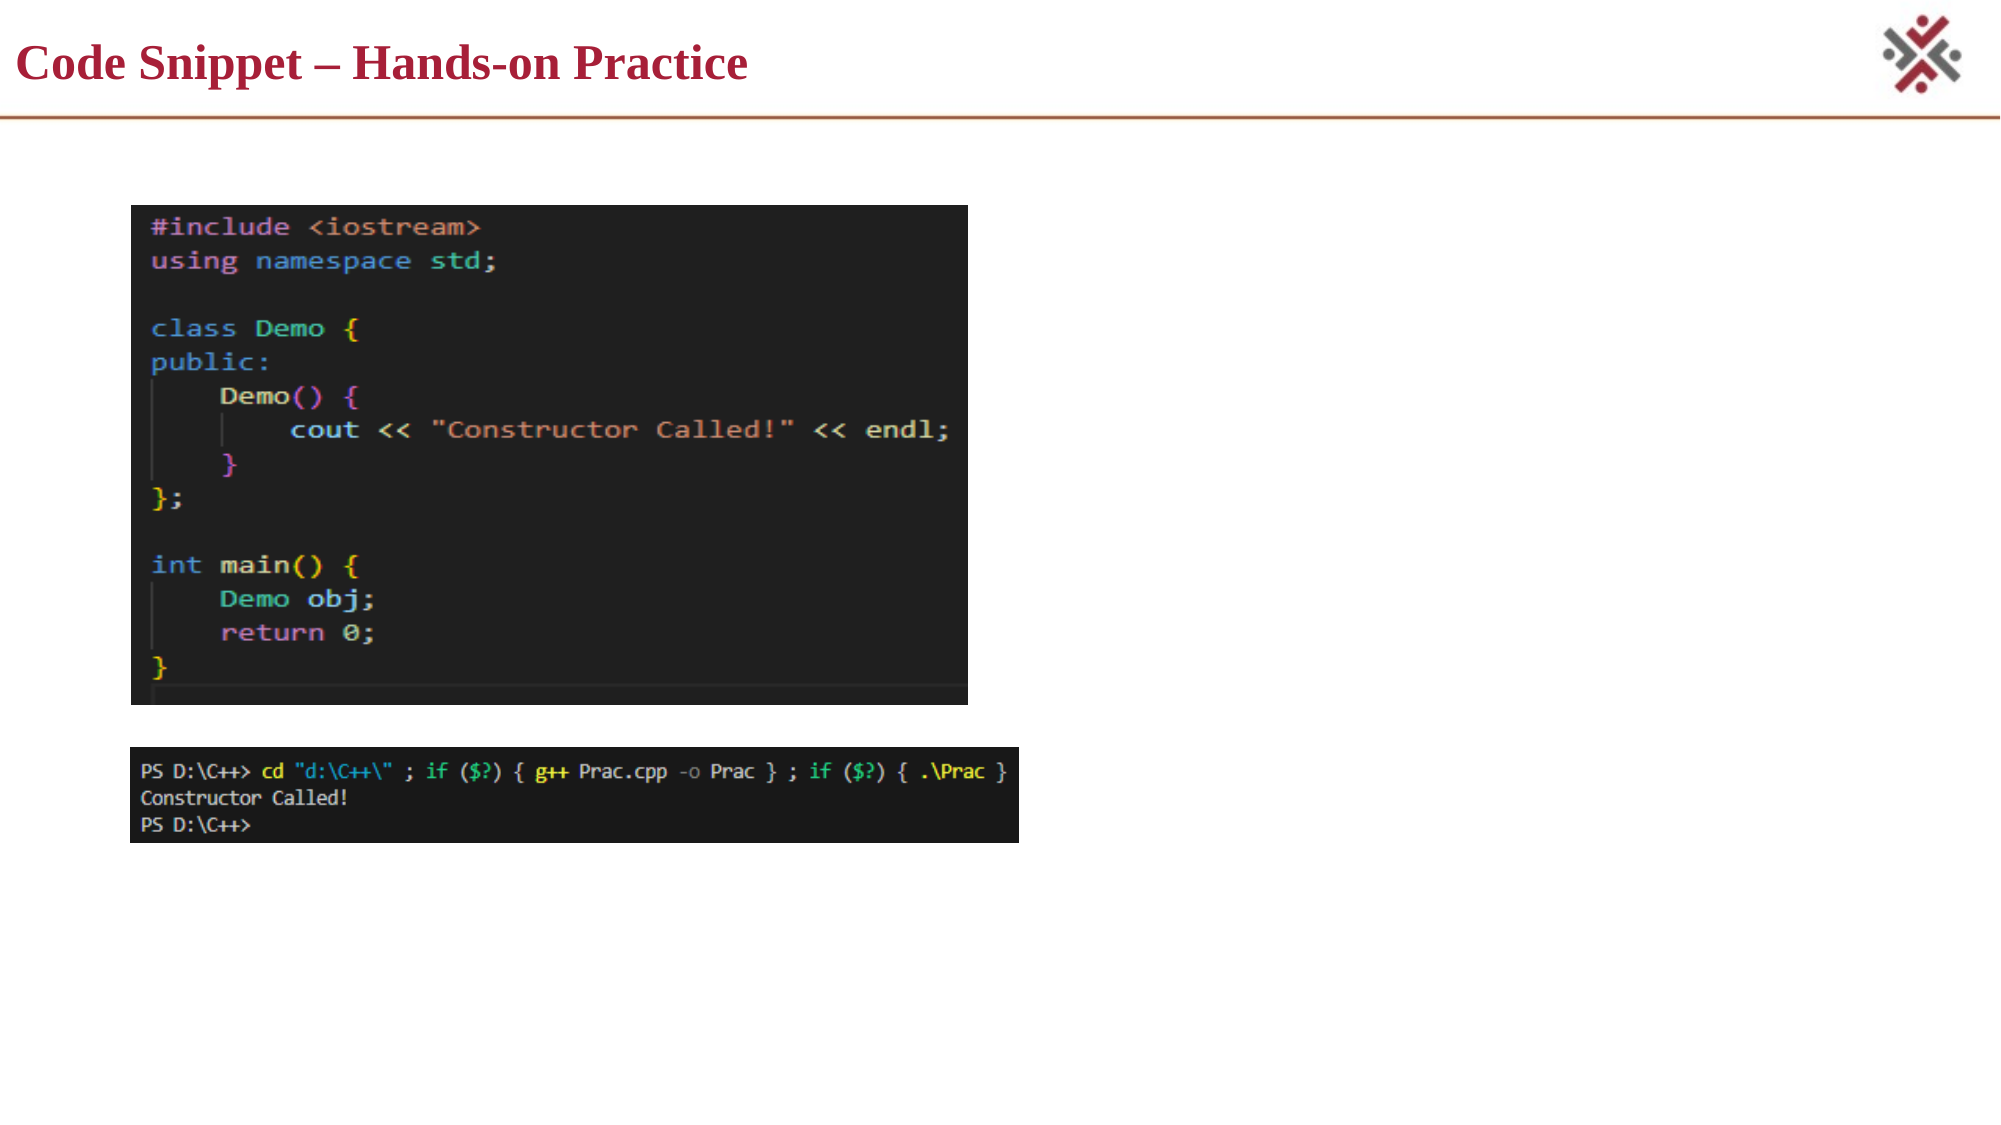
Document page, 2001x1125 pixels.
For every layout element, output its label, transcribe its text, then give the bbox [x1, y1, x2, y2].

picture [0, 0, 2001, 1125]
title Code Snippet – Hands-on Practice [0, 23, 1558, 103]
